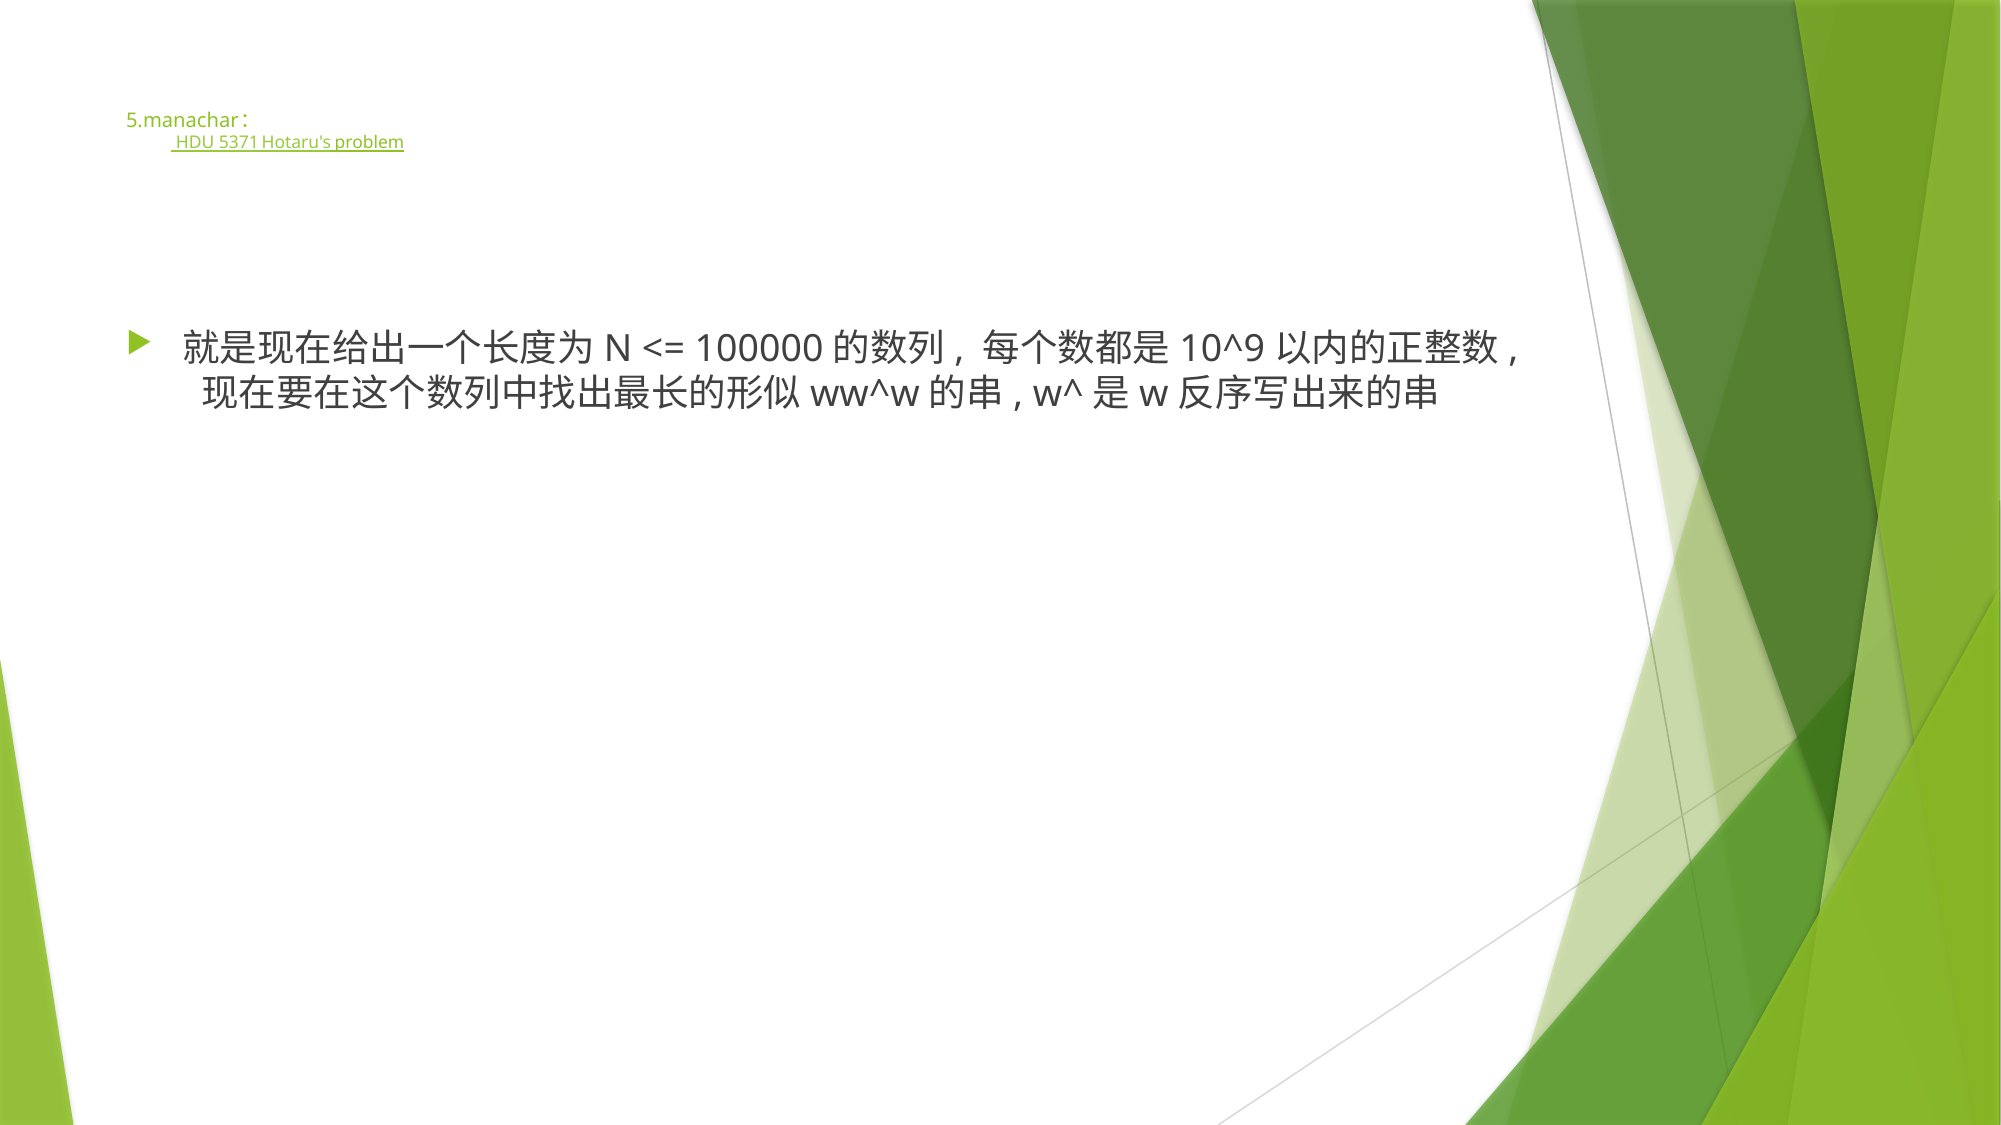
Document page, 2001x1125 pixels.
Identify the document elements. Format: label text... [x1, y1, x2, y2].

title 5.manachar： HDU 5371 Hotaru's problem [111, 99, 1522, 316]
list 就是现在给出一个长度为N <= 100000的数列, 每个数都是10^9以内的正整数, 现在要在这个数列中找出最长的形似ww^w的串, w^是w反序写出来的串 [111, 316, 1522, 1125]
